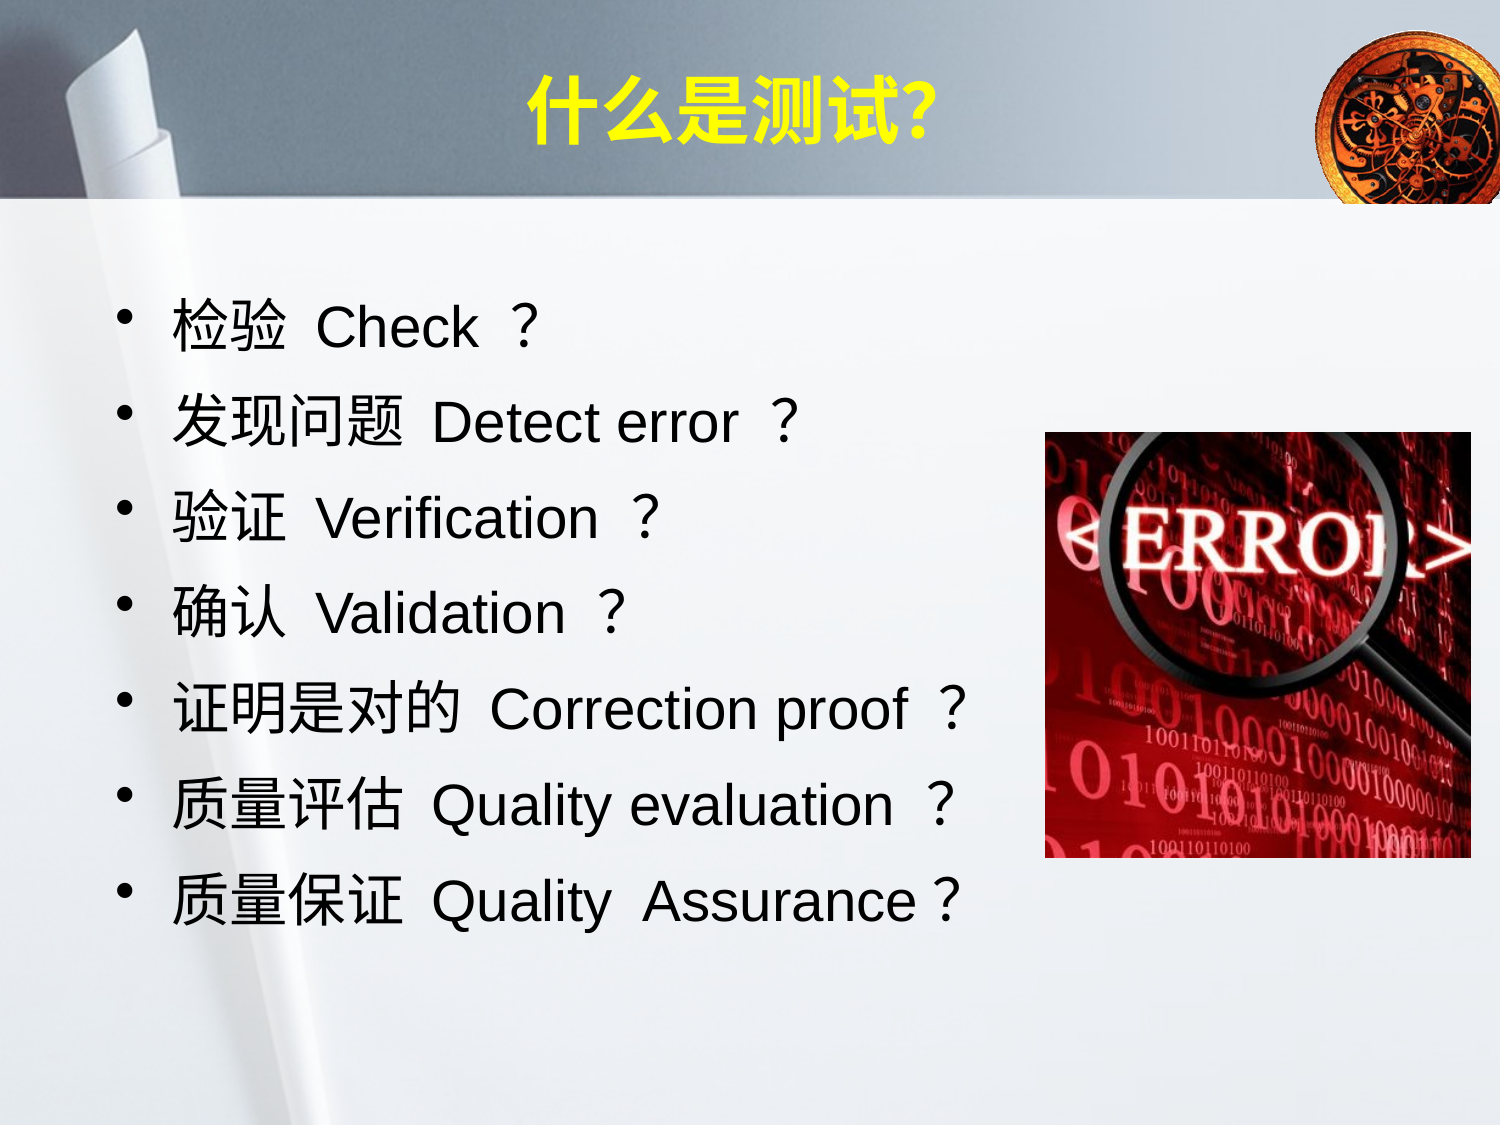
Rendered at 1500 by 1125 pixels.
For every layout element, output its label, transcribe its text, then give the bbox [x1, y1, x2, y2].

picture [0, 0, 1500, 204]
title 什么是测试？ [253, 44, 1247, 173]
text_box 检验 Check ？ 发现问题 Detect error ？ 验证 Verification ？ 确认 Validation ？ 证明是对的 Correction proof ？ 质量评估 Quality evaluation ？ 质量保证 Quality Assurance？ [100, 267, 1022, 1000]
picture [1045, 432, 1471, 859]
